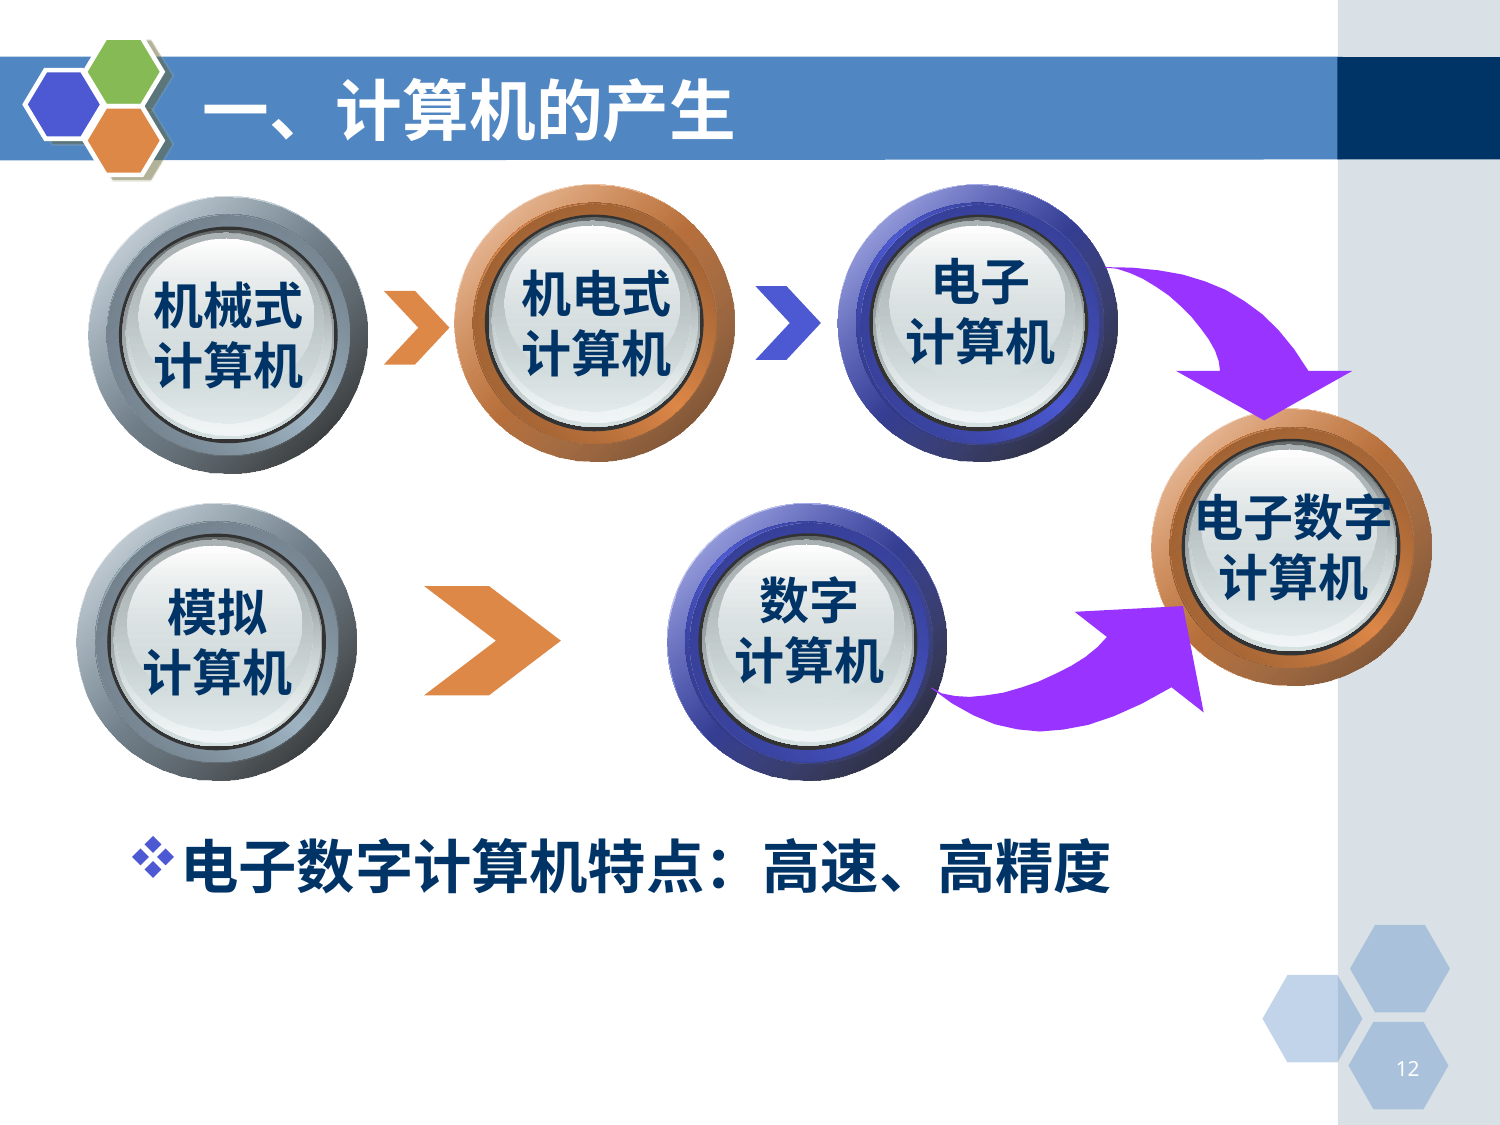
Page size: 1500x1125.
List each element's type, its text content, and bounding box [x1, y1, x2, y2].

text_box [666, 503, 947, 781]
text_box [951, 608, 1162, 732]
text_box [383, 290, 449, 365]
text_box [454, 184, 735, 462]
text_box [837, 184, 1118, 462]
text_box [1178, 693, 1204, 713]
text_box 电子数字计算机特点：高速、高精度 [112, 822, 1317, 908]
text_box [76, 503, 357, 781]
text_box [1122, 267, 1353, 407]
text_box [1151, 408, 1432, 686]
text_box [424, 586, 561, 696]
title 一、计算机的产生 [187, 62, 1288, 155]
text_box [88, 196, 369, 474]
text_box [755, 286, 821, 360]
slide_number 12 [1359, 1047, 1435, 1086]
